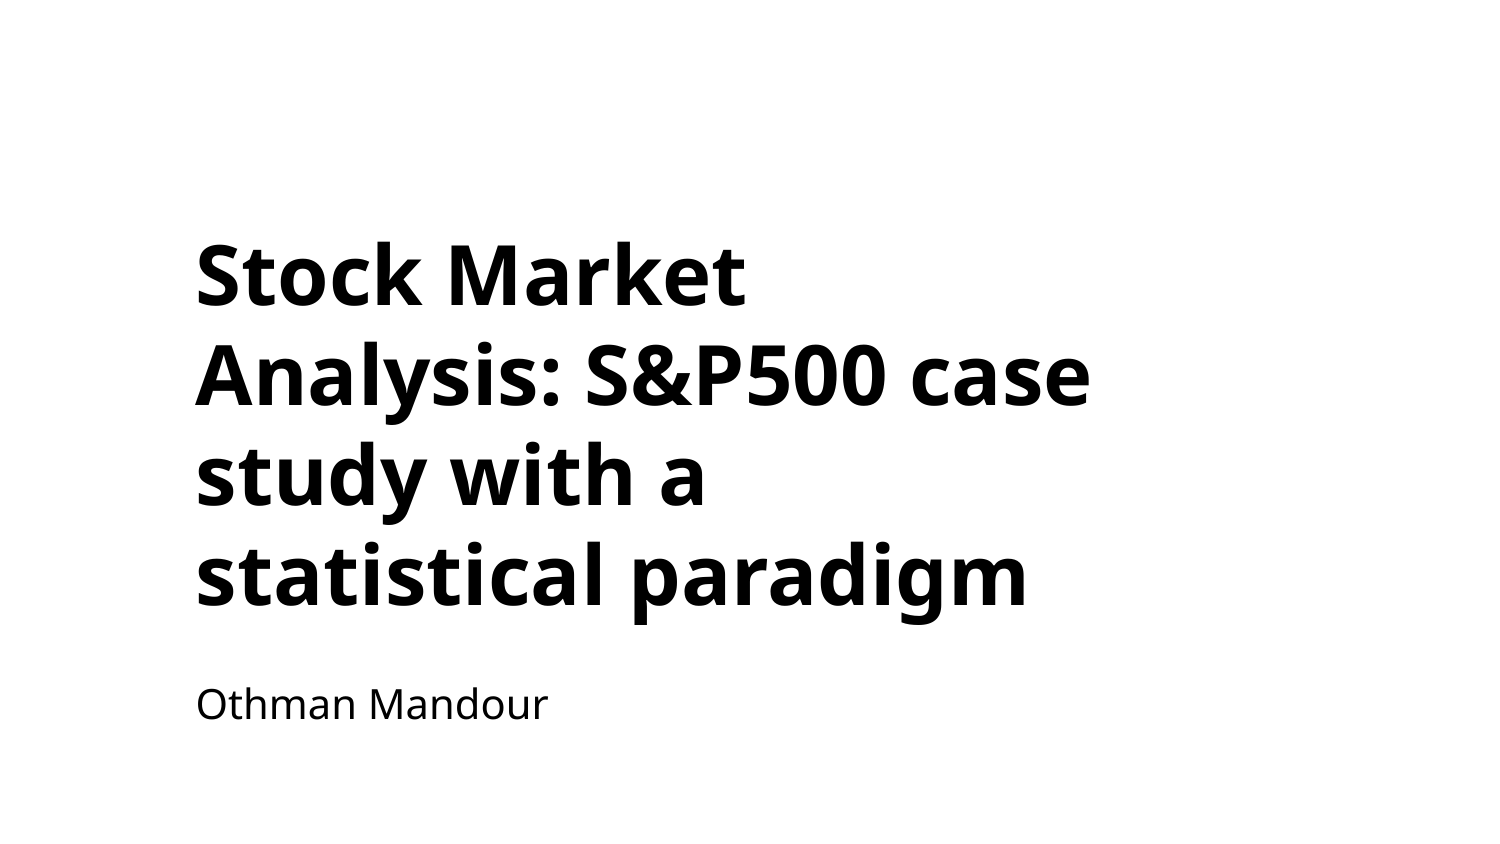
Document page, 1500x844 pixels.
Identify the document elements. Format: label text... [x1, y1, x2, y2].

title Stock Market Analysis: S&P500 case study with a statistical paradigm [180, 256, 1118, 588]
text_box Othman Mandour [180, 671, 945, 734]
